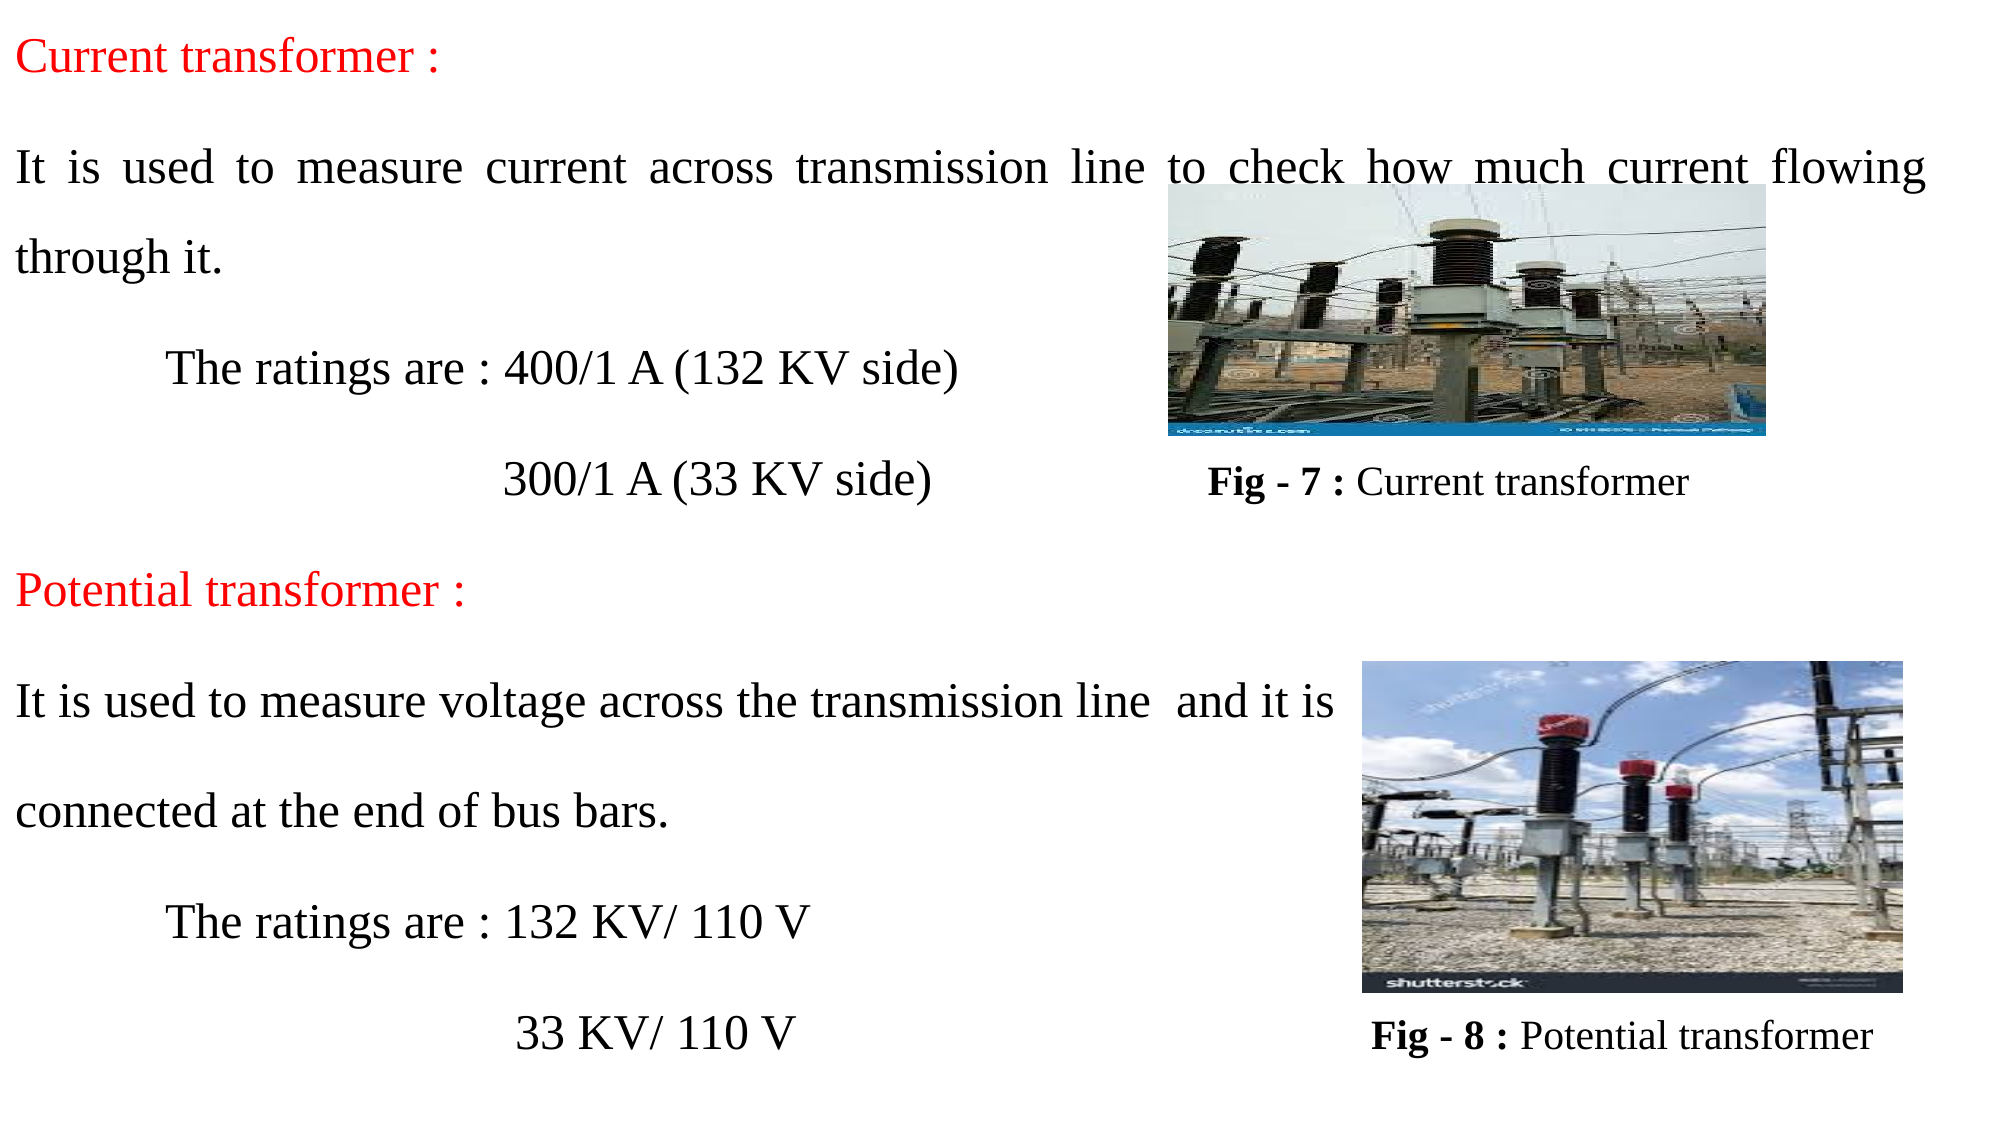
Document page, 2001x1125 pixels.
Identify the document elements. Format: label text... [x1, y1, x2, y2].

picture [1168, 184, 1766, 436]
list Current transformer : It is used to measure current across transmission line to check how much current flowing through it. The ratings are : 400/1 A (132 KV side) 300/1 A (33 KV side) Fig - 7 : Current transformer Potential transformer : It is used to measure voltage across the transmission line and it is connected at the end of bus bars. The ratings are : 132 KV/ 110 V 33 KV/ 110 V Fig - 8 : Potential transformer [0, 21, 1943, 1111]
picture [1362, 661, 1903, 993]
